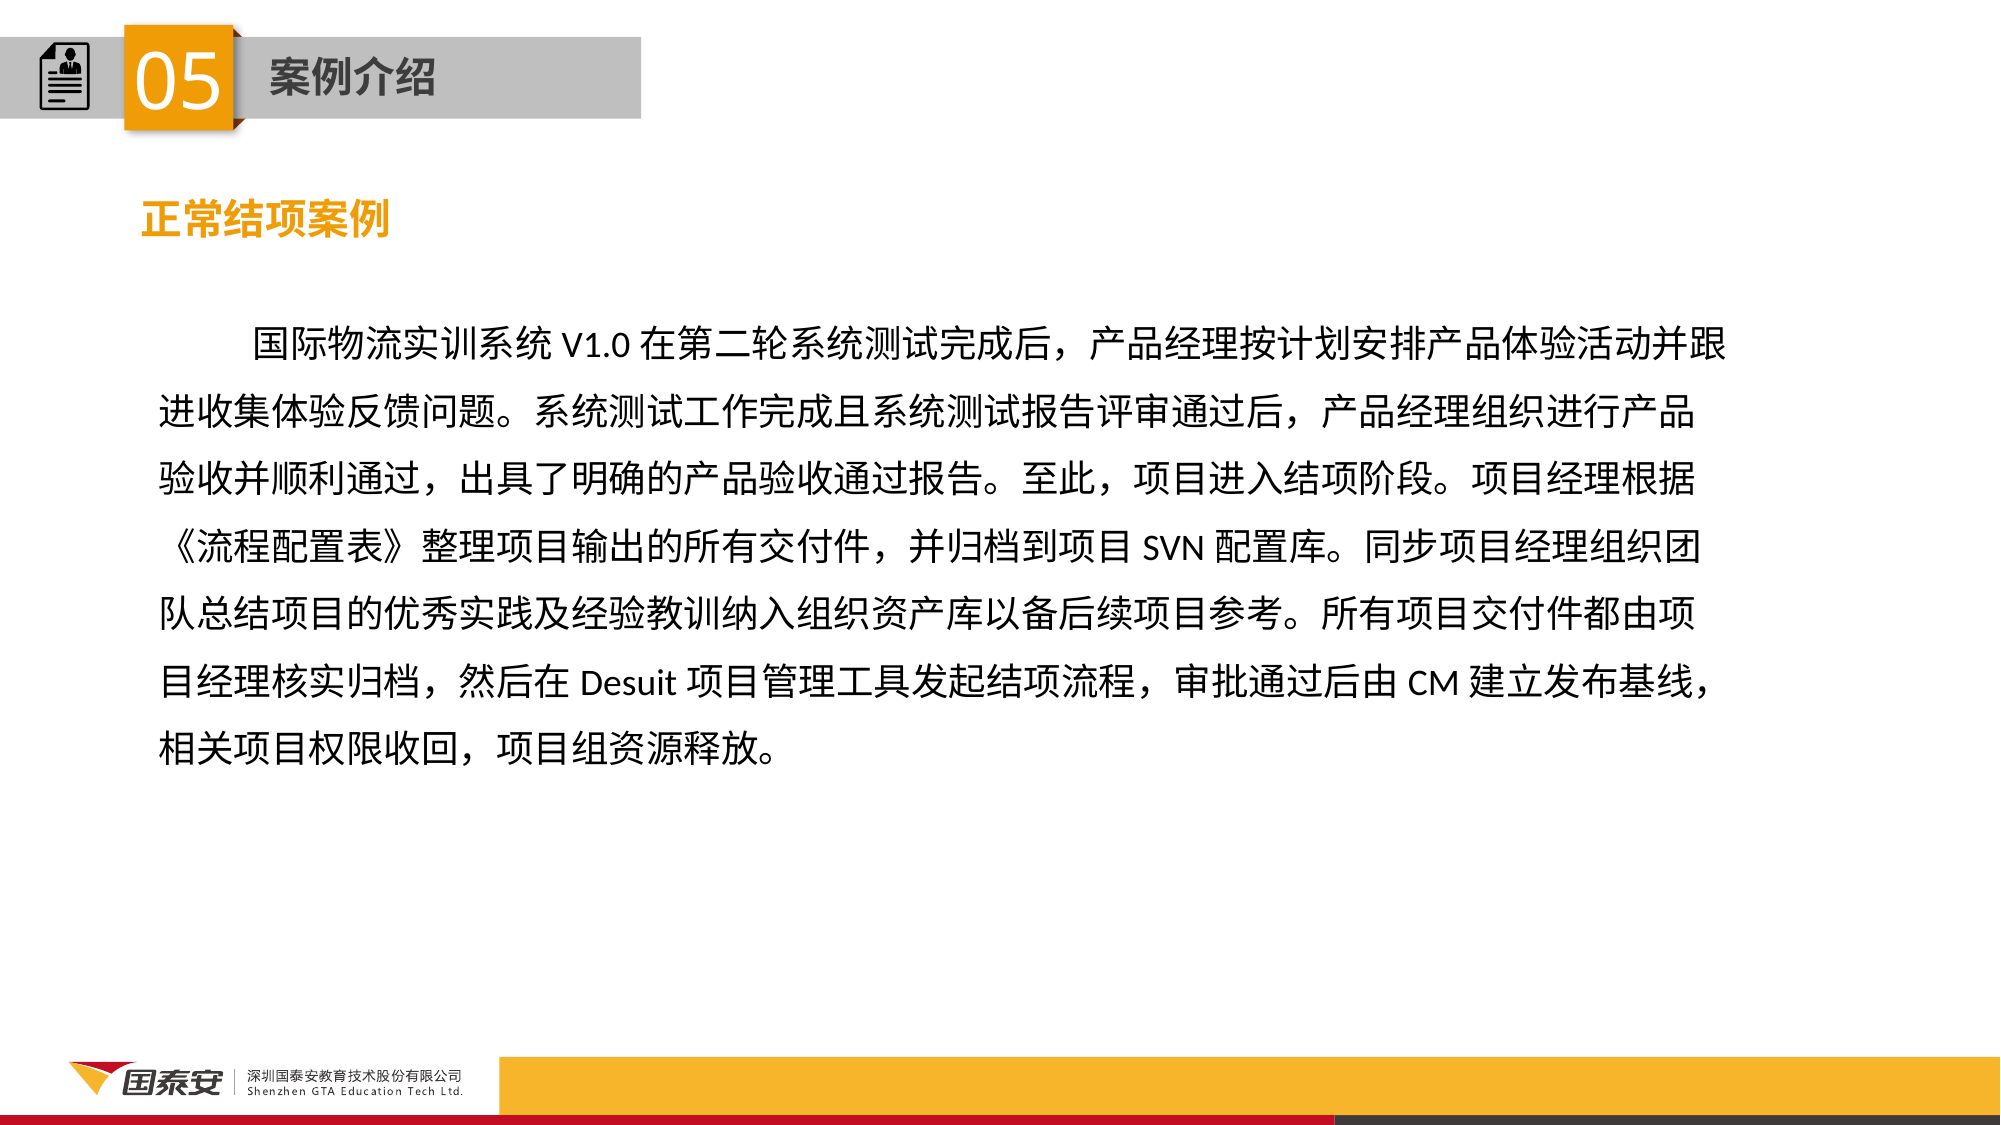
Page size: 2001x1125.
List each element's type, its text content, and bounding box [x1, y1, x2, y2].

text_box 国际物流实训系统V1.0在第二轮系统测试完成后，产品经理按计划安排产品体验活动并跟进收集体验反馈问题。系统测试工作完成且系统测试报告评审通过后，产品经理组织进行产品验收并顺利通过，出具了明确的产品验收通过报告。至此，项目进入结项阶段。项目经理根据《流程配置表》整理项目输出的所有交付件，并归档到项目SVN配置库。同步项目经理组织团队总结项目的优秀实践及经验教训纳入组织资产库以备后续项目参考。所有项目交付件都由项目经理核实归档，然后在Desuit项目管理工具发起结项流程，审批通过后由CM建立发布基线，相关项目权限收回，项目组资源释放。 [144, 290, 1749, 778]
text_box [0, 24, 652, 131]
text_box 正常结项案例 [125, 185, 406, 250]
